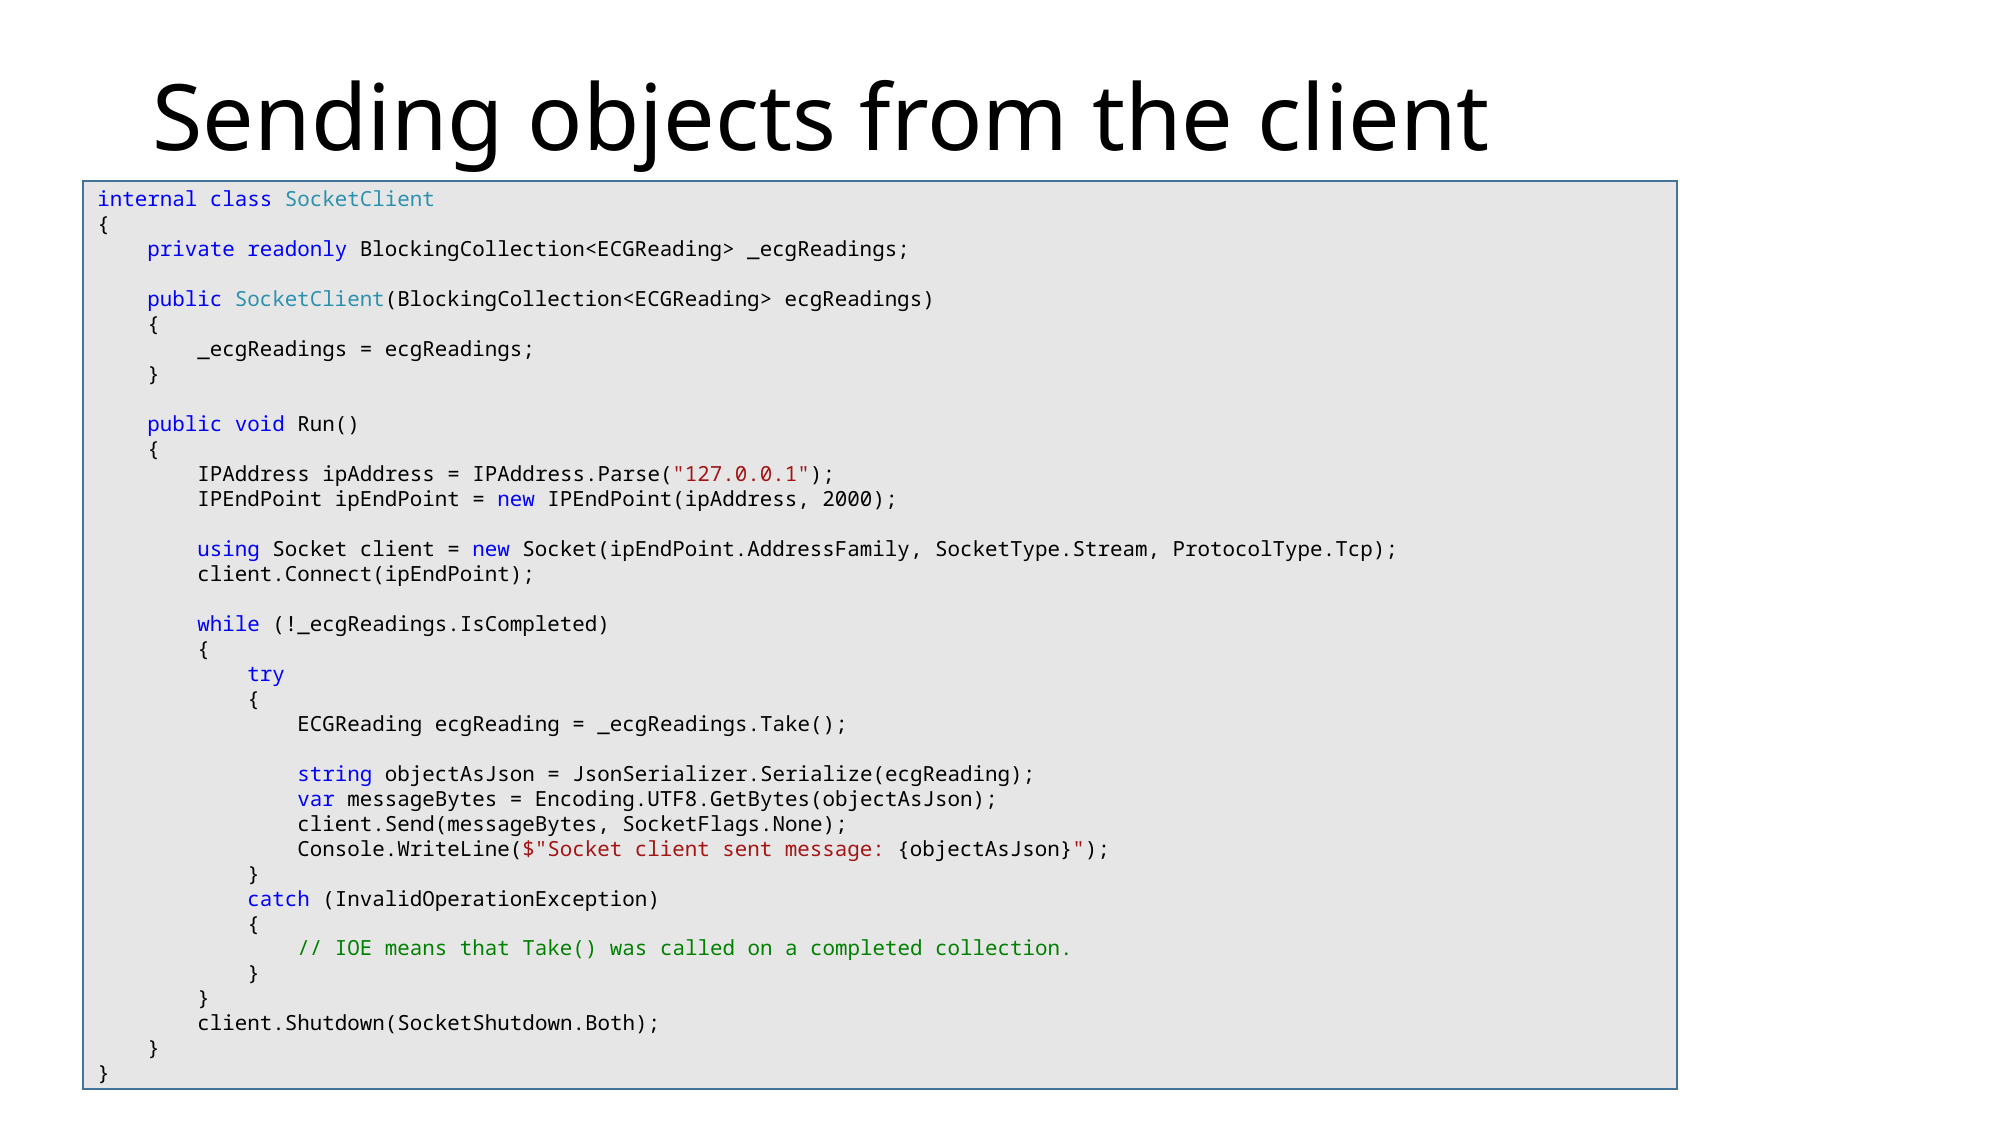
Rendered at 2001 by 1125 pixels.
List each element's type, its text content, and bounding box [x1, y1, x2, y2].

title Sending objects from the client [137, 59, 1863, 182]
text_box internal class SocketClient { private readonly BlockingCollection<ECGReading> _ecgReadings; public SocketClient(BlockingCollection<ECGReading> ecgReadings) { _ecgReadings = ecgReadings; } public void Run() { IPAddress ipAddress = IPAddress.Parse("127.0.0.1"); IPEndPoint ipEndPoint = new IPEndPoint(ipAddress, 2000); using Socket client = new Socket(ipEndPoint.AddressFamily, SocketType.Stream, ProtocolType.Tcp); client.Connect(ipEndPoint); while (!_ecgReadings.IsCompleted) { try { ECGReading ecgReading = _ecgReadings.Take(); string objectAsJson = JsonSerializer.Serialize(ecgReading); var messageBytes = Encoding.UTF8.GetBytes(objectAsJson); client.Send(messageBytes, SocketFlags.None); Console.WriteLine($"Socket client sent message: {objectAsJson}"); } catch (InvalidOperationException) { // IOE means that Take() was called on a completed collection. } } client.Shutdown(SocketShutdown.Both); } } [82, 180, 1678, 1090]
